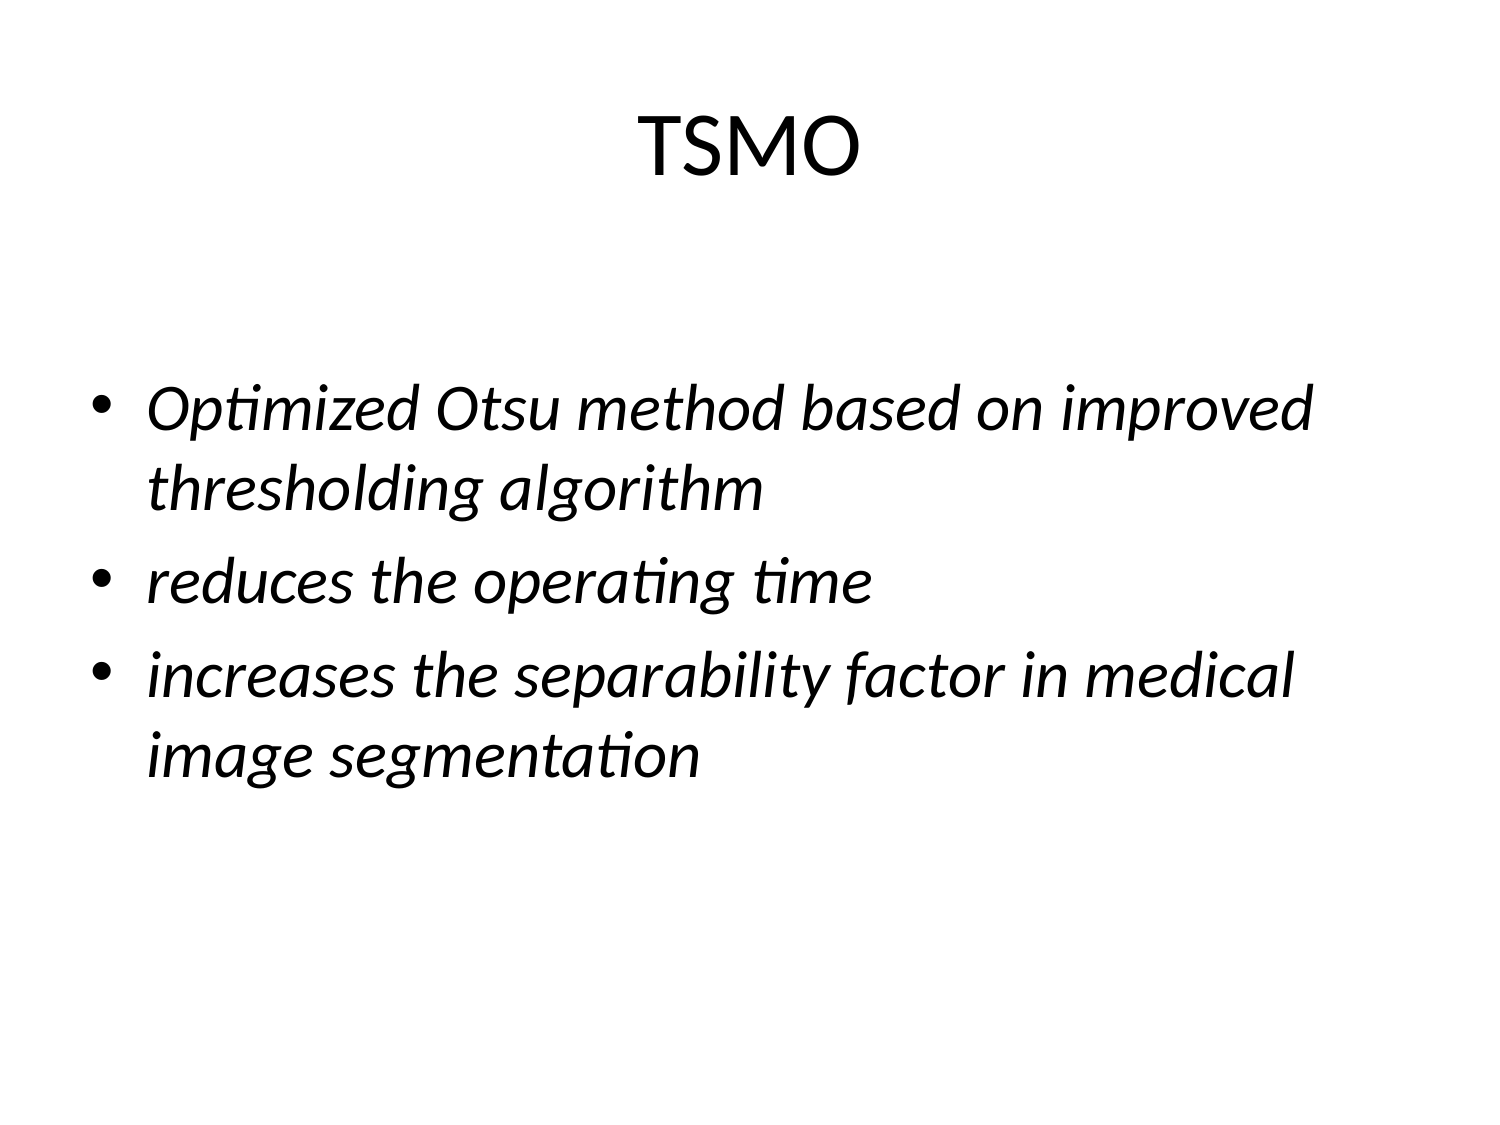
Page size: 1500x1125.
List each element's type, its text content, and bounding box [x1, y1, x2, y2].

title TSMO [75, 45, 1425, 233]
list Optimized Otsu method based on improved thresholding algorithm reduces the operating time increases the separability factor in medical image segmentation [75, 262, 1425, 1005]
